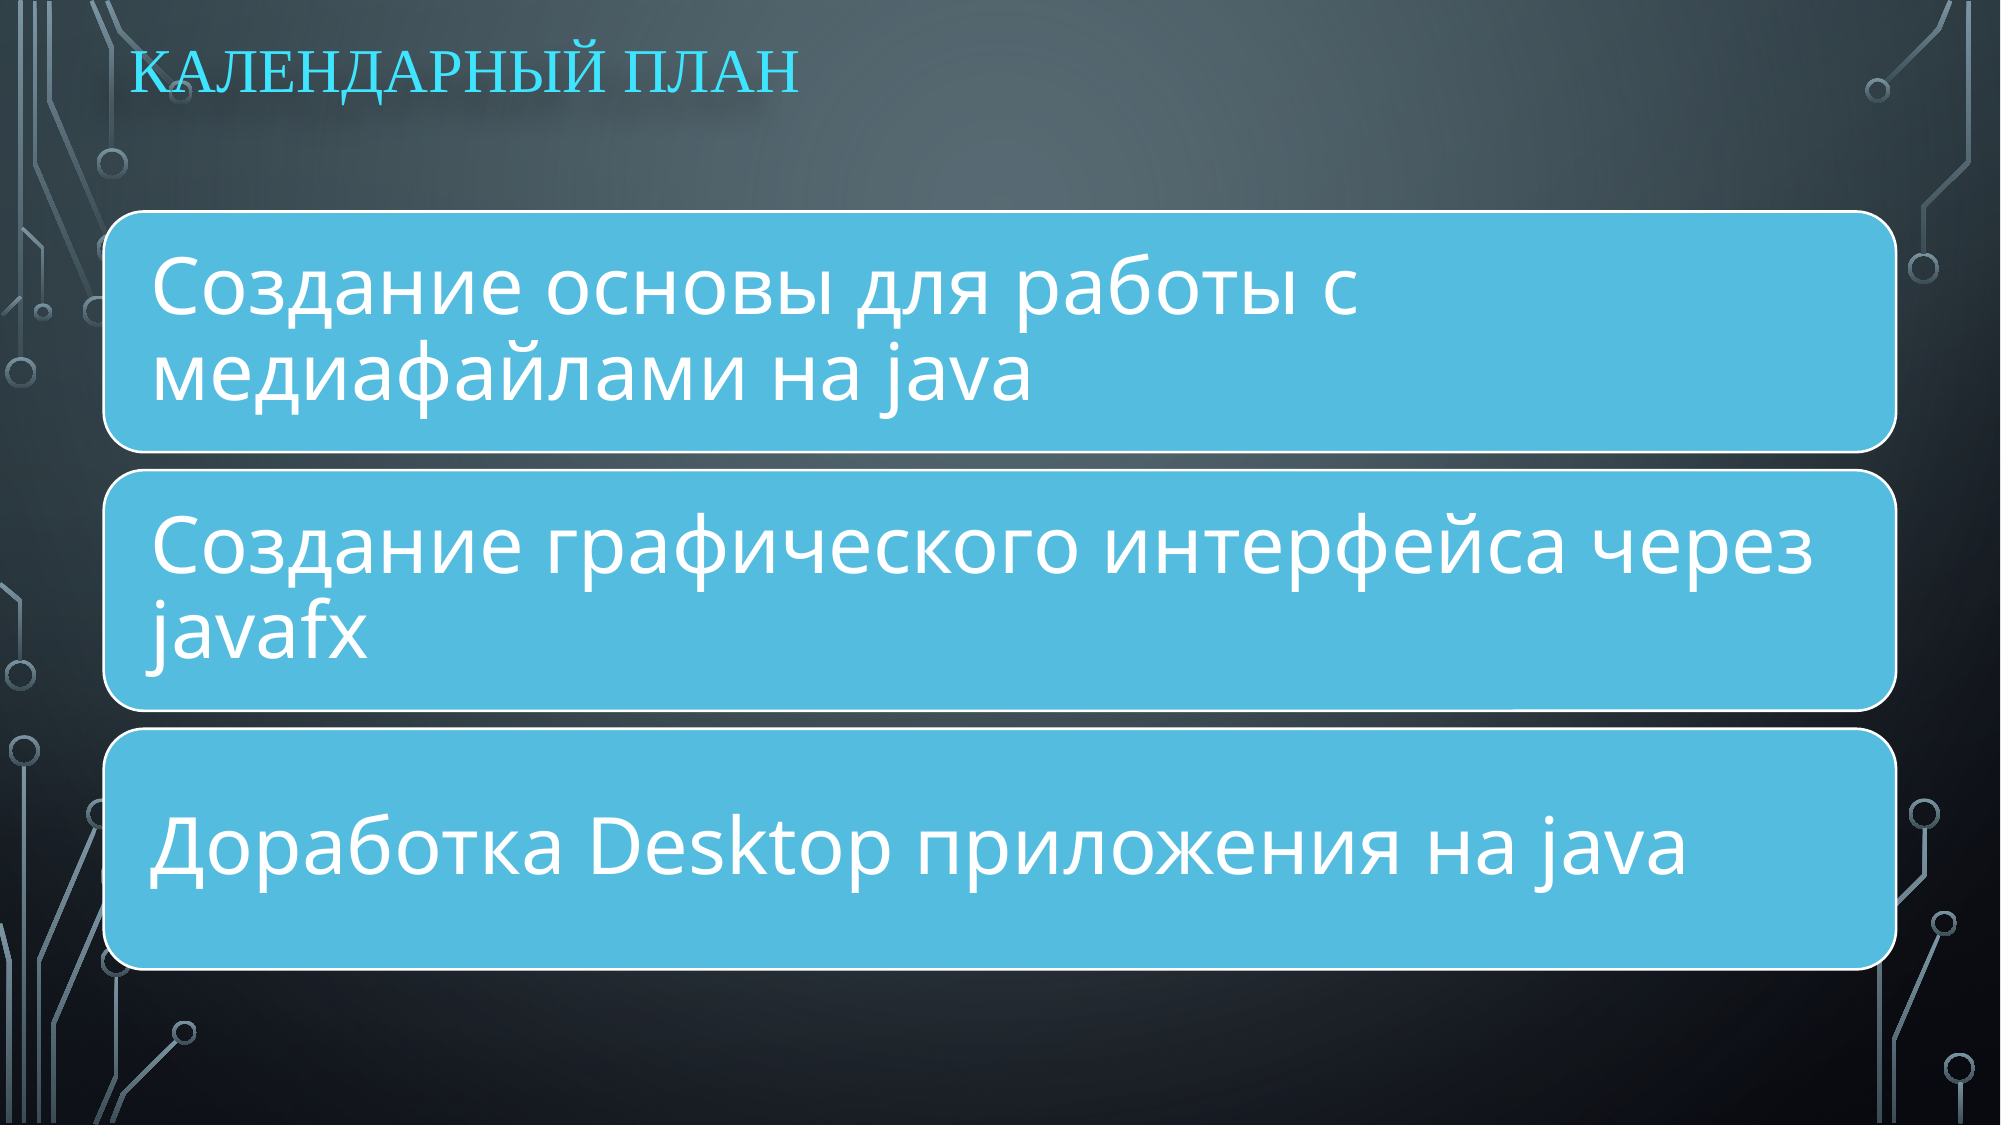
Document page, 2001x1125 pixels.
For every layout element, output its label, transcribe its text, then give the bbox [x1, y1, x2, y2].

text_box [103, 203, 1897, 978]
text_box КАЛЕНДАРНЫЙ ПЛАН [114, 31, 1375, 114]
